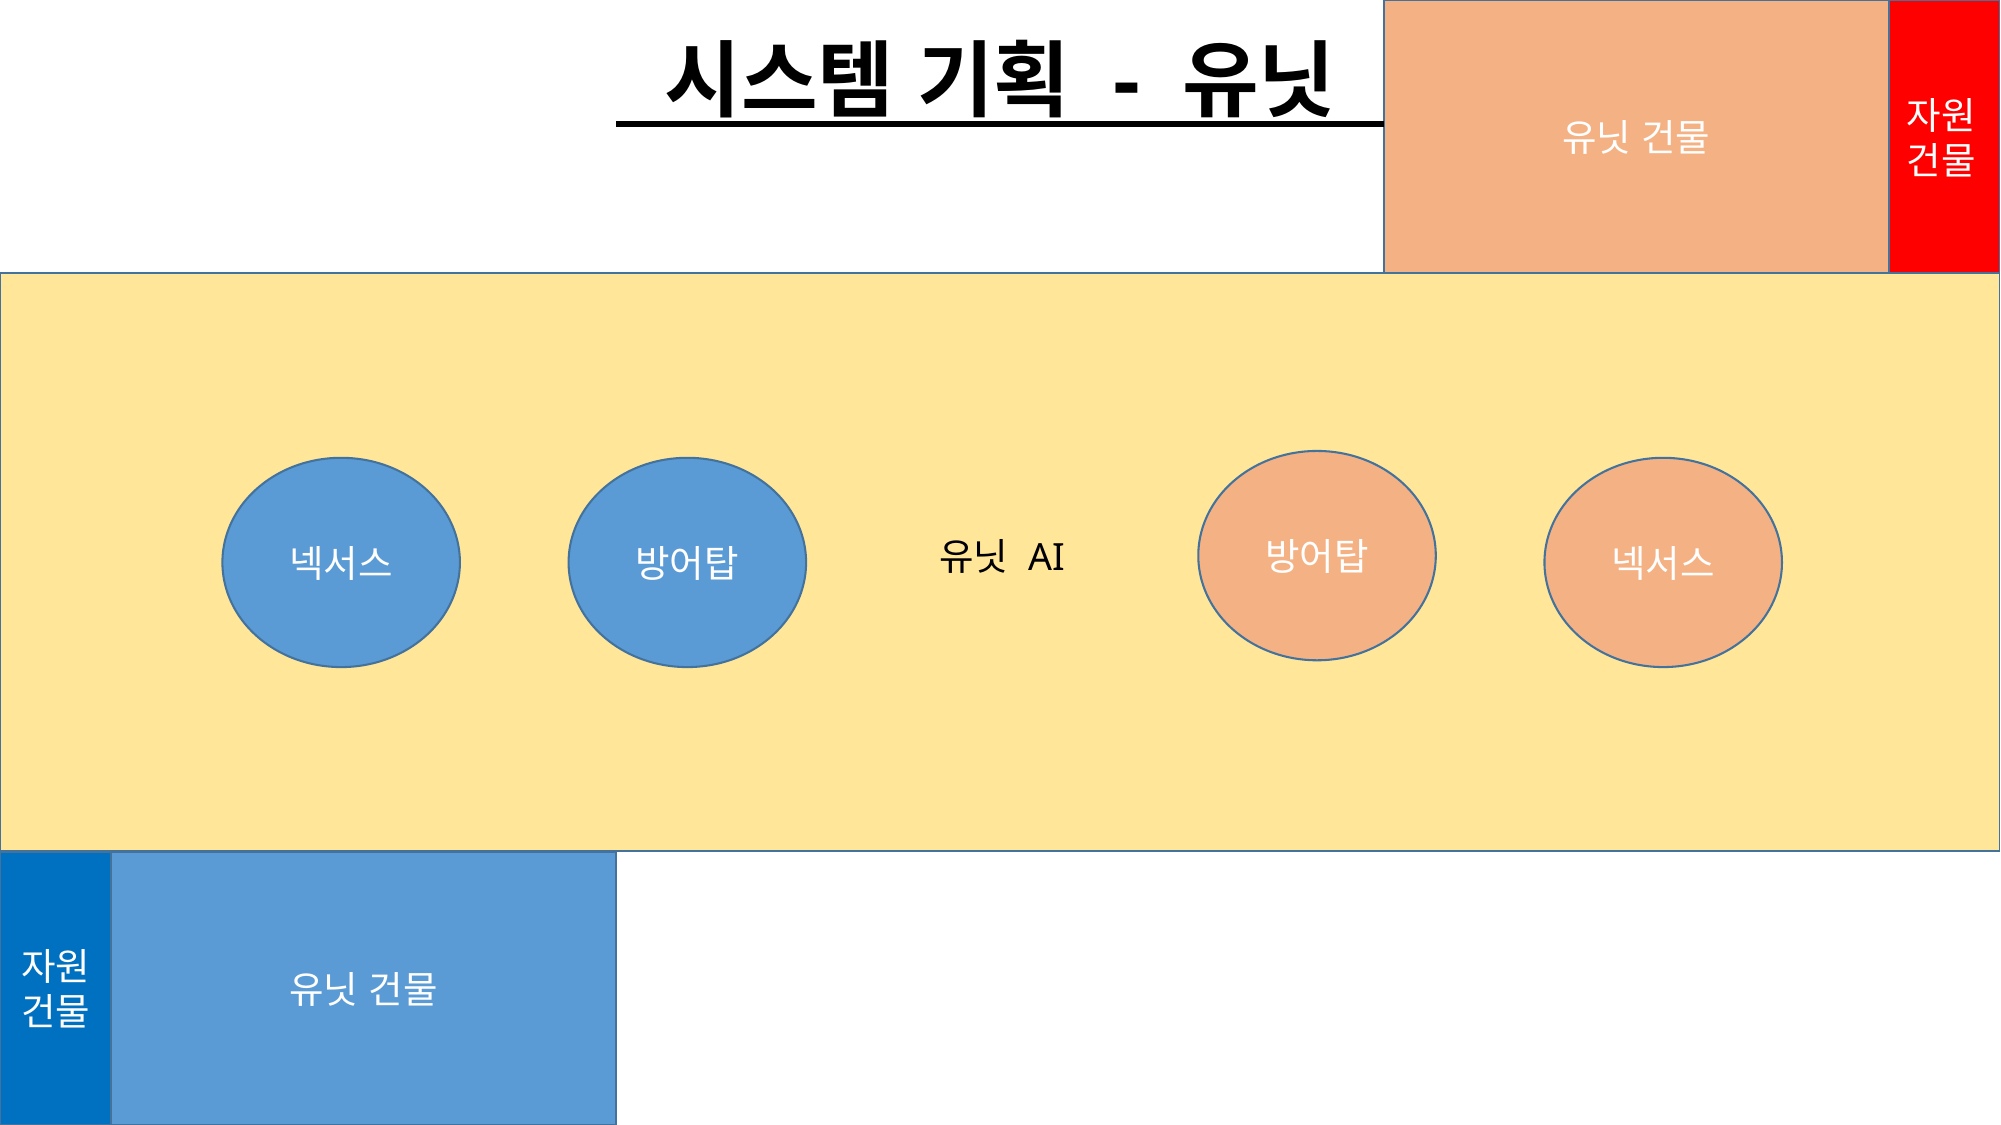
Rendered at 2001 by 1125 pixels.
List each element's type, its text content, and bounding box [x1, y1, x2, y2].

text_box [0, 272, 2000, 852]
text_box 자원건물 [1890, 0, 2000, 274]
text_box 넥서스 [1543, 456, 1784, 669]
text_box 시스템 기획 - 유닛 [616, 127, 1384, 135]
text_box 넥서스 [221, 456, 461, 669]
text_box 방어탑 [1197, 449, 1437, 662]
text_box 방어탑 [567, 456, 808, 669]
text_box 유닛 AI [914, 525, 1090, 586]
text_box 시스템 기획 - 유닛 [616, 19, 1384, 121]
text_box 유닛 건물 [110, 850, 617, 1125]
text_box 자원건물 [0, 850, 110, 1125]
text_box 유닛 건물 [1383, 0, 1890, 274]
